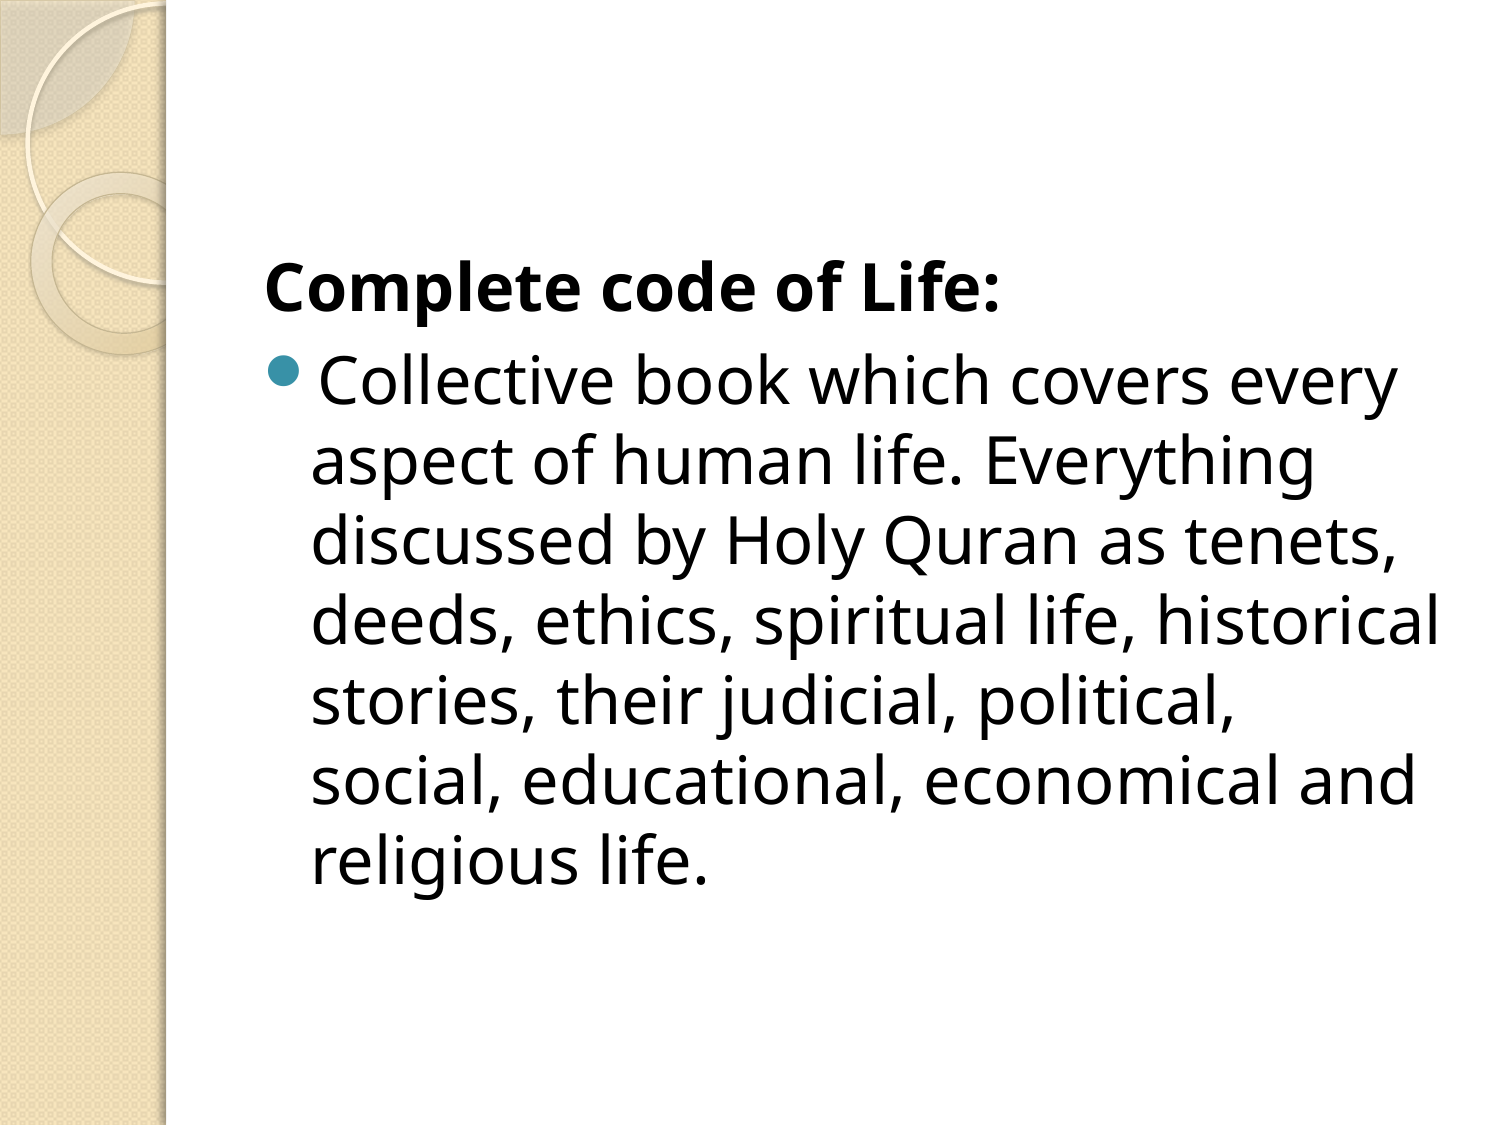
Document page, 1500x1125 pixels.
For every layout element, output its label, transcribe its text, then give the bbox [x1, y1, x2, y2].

list Complete code of Life: Collective book which covers every aspect of human life. Everything discussed by Holy Quran as tenets, deeds, ethics, spiritual life, historical stories, their judicial, political, social, educational, economical and religious life. [235, 237, 1466, 1025]
text_box [99, 174, 1125, 350]
